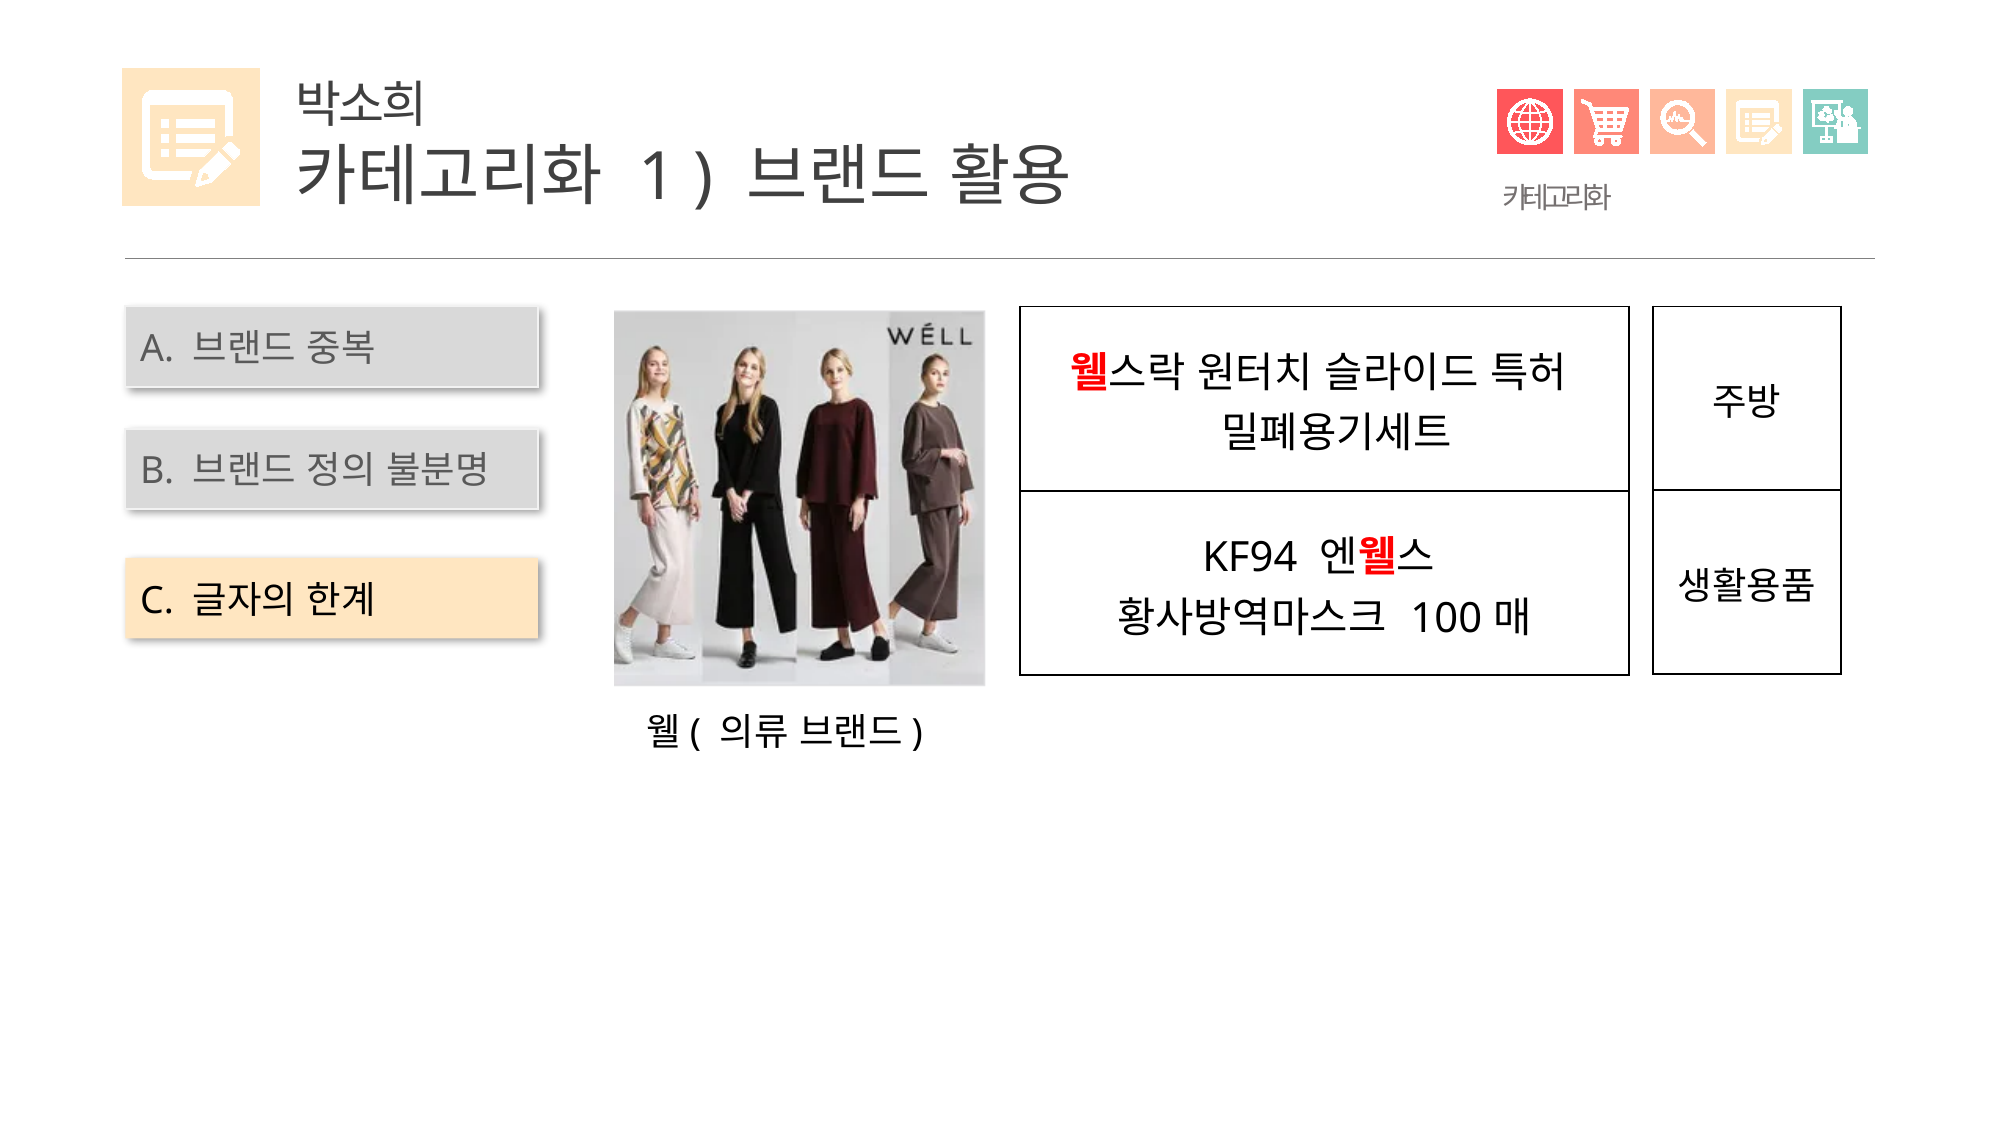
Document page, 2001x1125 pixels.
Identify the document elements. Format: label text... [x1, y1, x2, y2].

table_cell KF94 엔웰스 황사방역마스크 100매 [1021, 492, 1628, 674]
table_header 웰스락 원터치 슬라이드 특허 밀폐용기세트 [1021, 307, 1628, 490]
text_box 박소희 카테고리화 1 ) 브랜드 활용 [281, 65, 1441, 220]
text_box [1487, 90, 1875, 223]
text_box 웰( 의류 브랜드) [631, 700, 948, 761]
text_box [123, 69, 260, 205]
table_header 주방 [1654, 307, 1840, 489]
table_cell 생활용품 [1654, 491, 1840, 673]
picture [614, 306, 987, 691]
text_box B. 브랜드 정의 불분명 [124, 428, 539, 510]
text_box C. 글자의 한계 [124, 557, 539, 639]
text_box A. 브랜드 중복 [124, 305, 539, 388]
